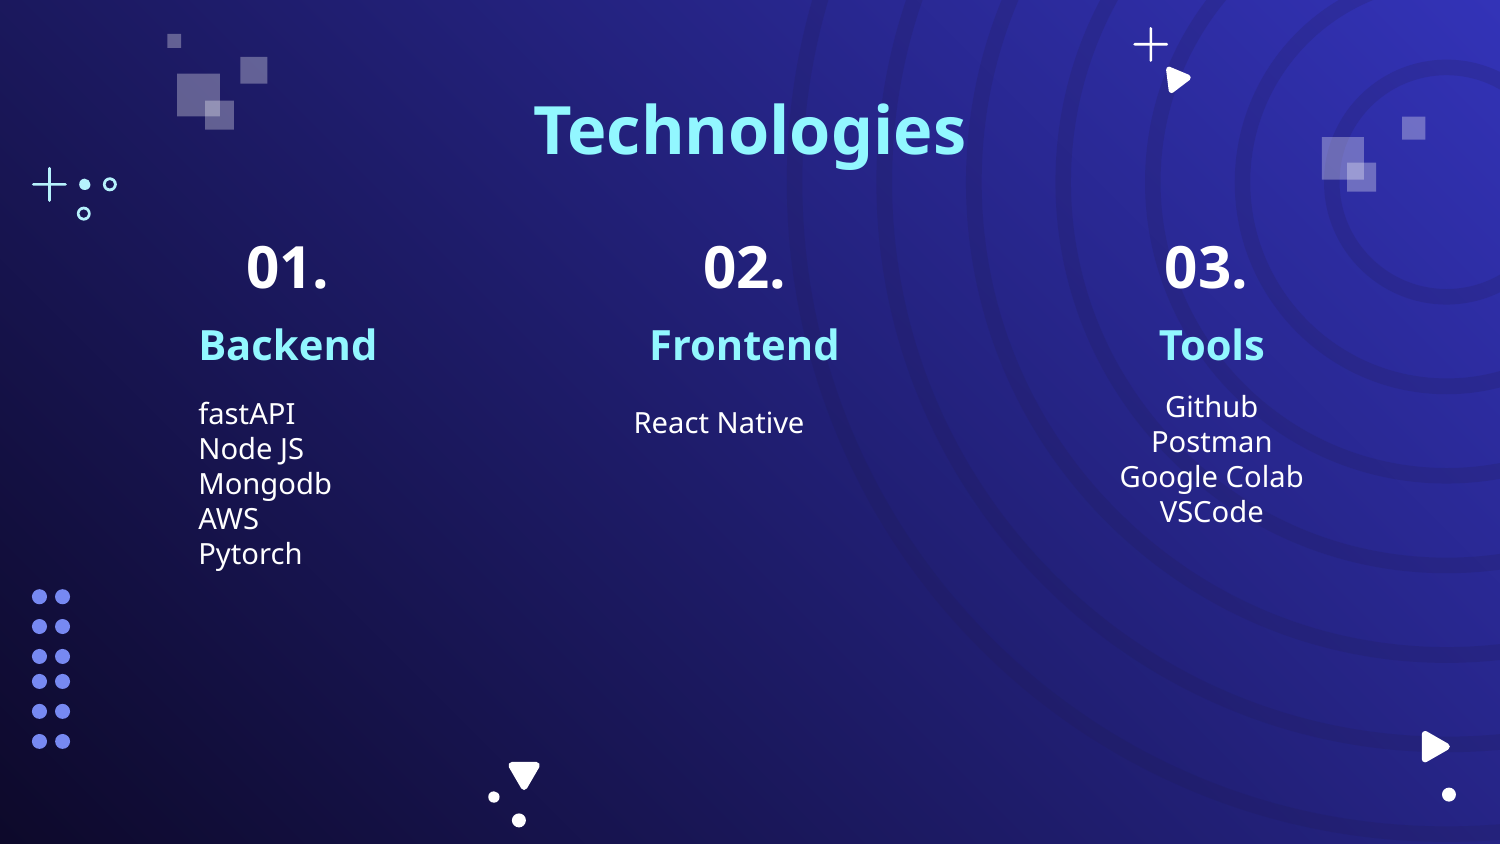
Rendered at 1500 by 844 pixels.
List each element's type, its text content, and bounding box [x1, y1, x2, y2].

title 01. [214, 235, 362, 295]
title 02. [671, 235, 818, 295]
title Backend [118, 300, 458, 388]
title Frontend [580, 300, 920, 388]
subtitle Github Postman Google Colab VSCode [1041, 421, 1382, 495]
subtitle fastAPI Node JS Mongodb AWS Pytorch [183, 363, 524, 602]
title 03. [1133, 235, 1280, 295]
title Technologies [118, 88, 1382, 167]
title Tools [1041, 300, 1382, 388]
text_box React Native [618, 388, 904, 454]
